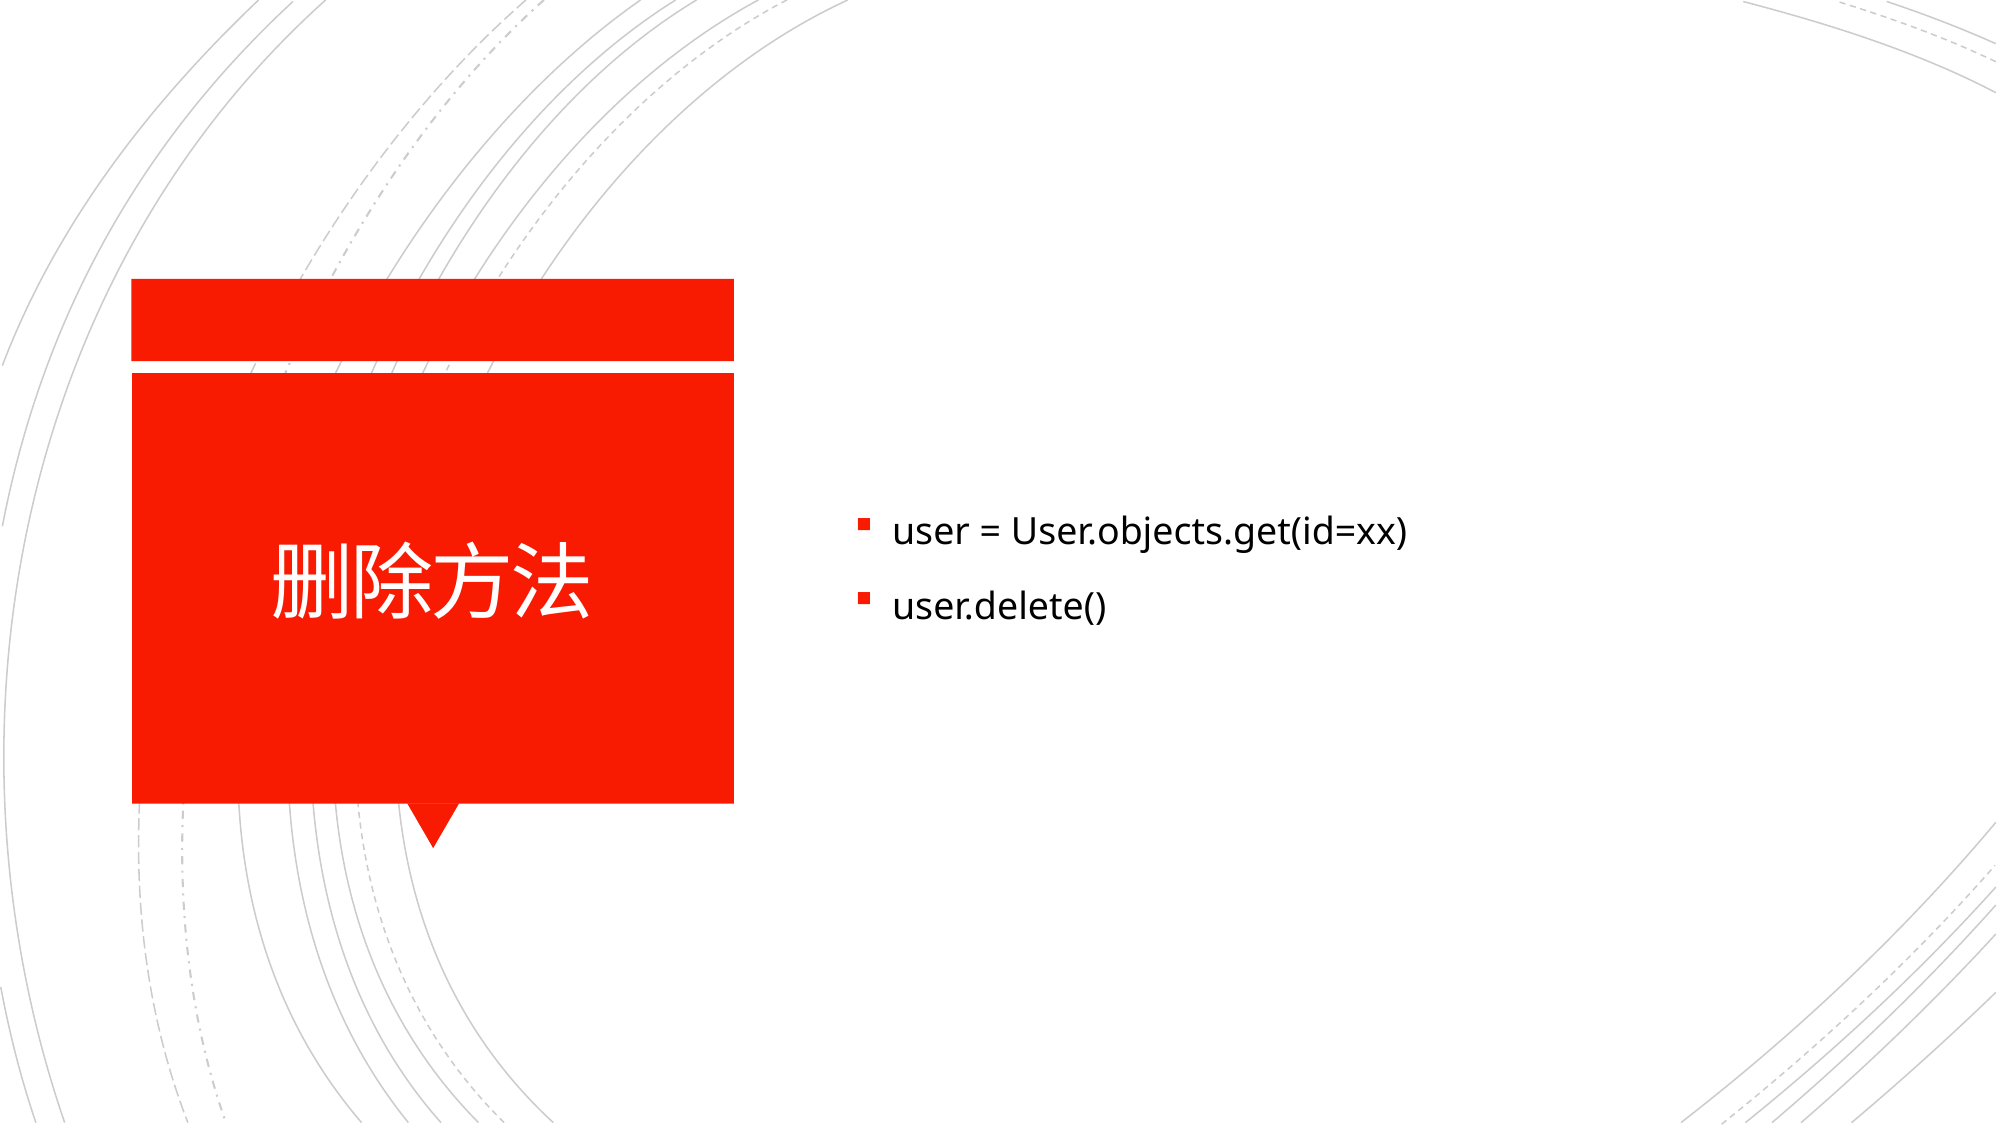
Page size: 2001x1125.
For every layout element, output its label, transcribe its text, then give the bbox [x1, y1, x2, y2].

title 删除方法 [145, 385, 720, 789]
list user = User.objects.get(id=xx) user.delete() [839, 131, 1871, 993]
